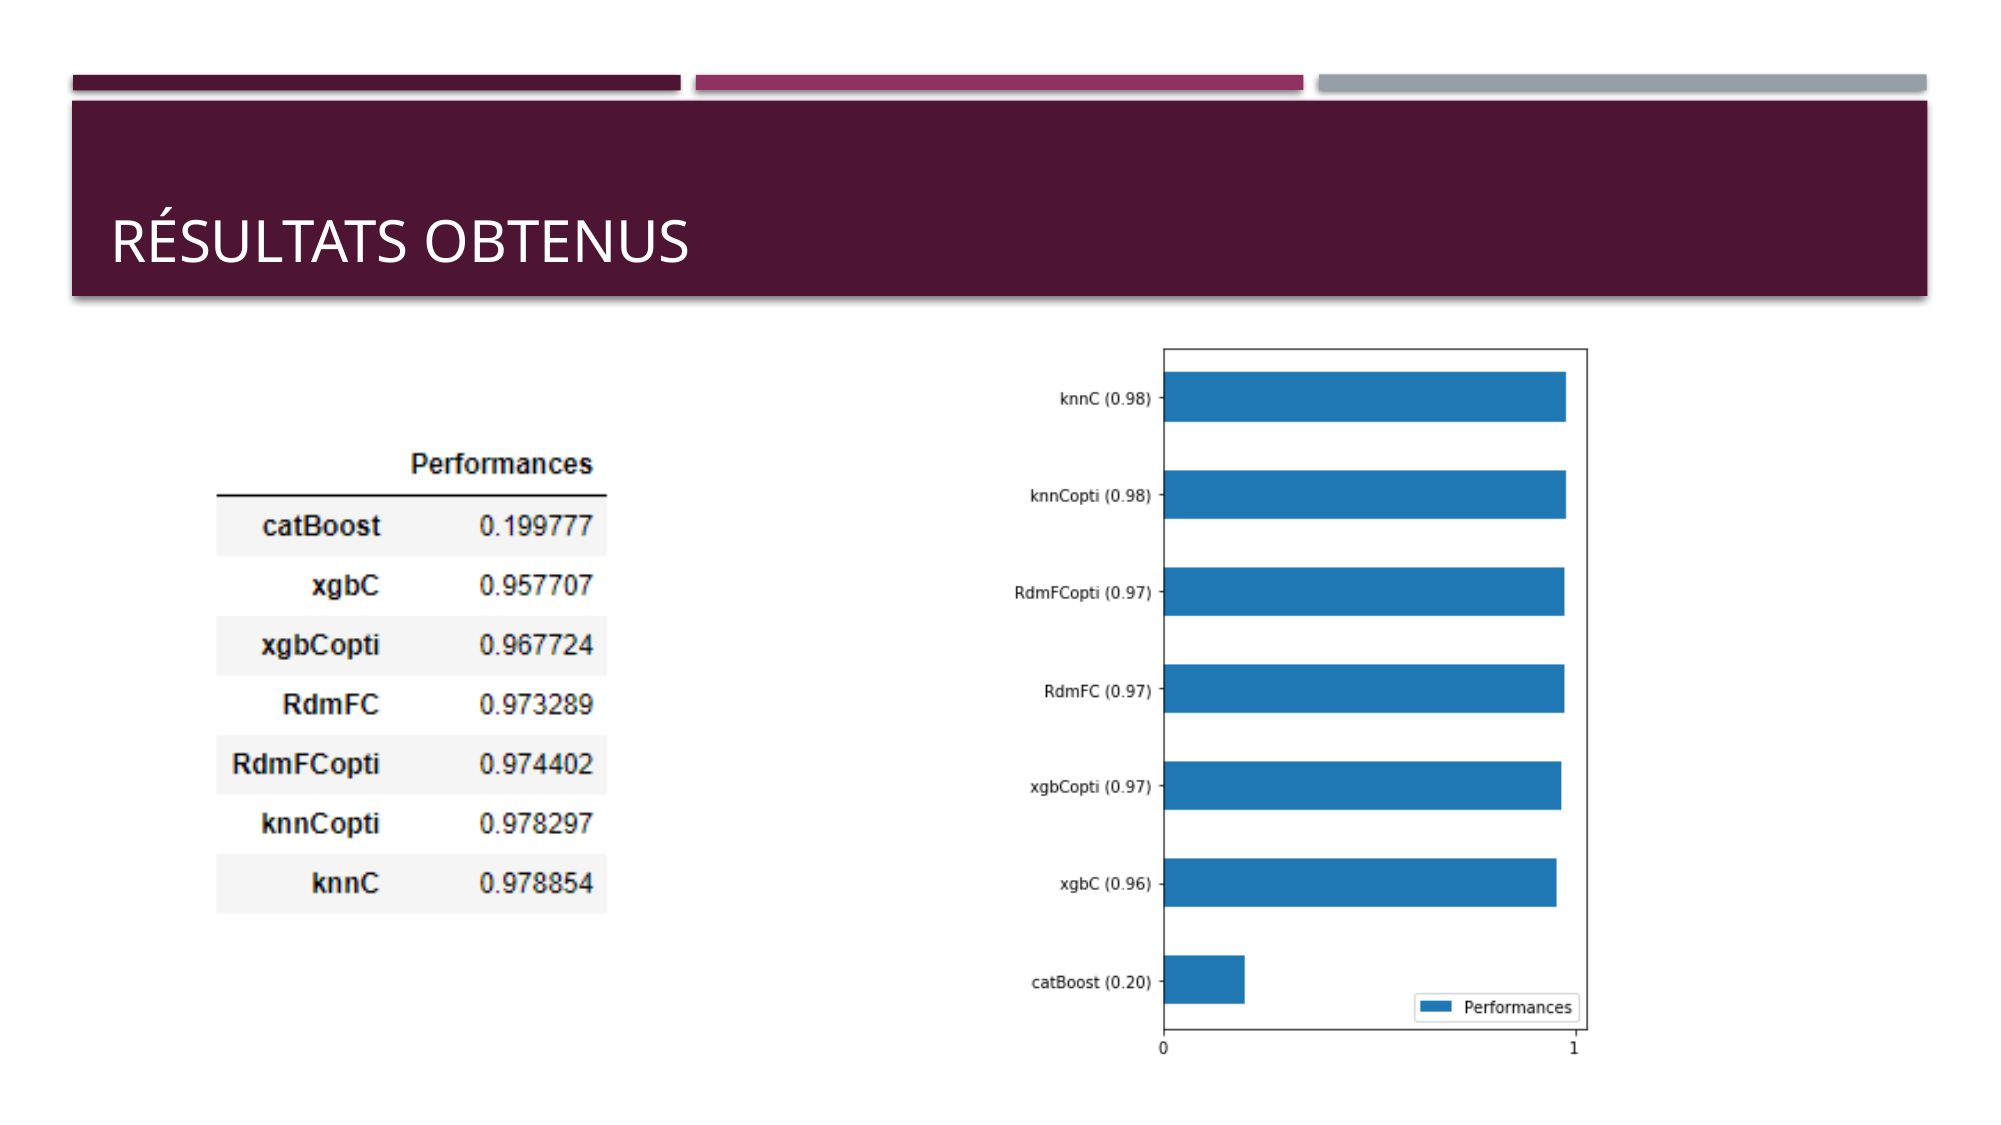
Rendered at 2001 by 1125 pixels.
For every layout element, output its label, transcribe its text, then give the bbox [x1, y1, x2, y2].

title Résultats obtenus [95, 115, 1905, 282]
picture [999, 333, 1618, 1074]
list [214, 423, 636, 945]
